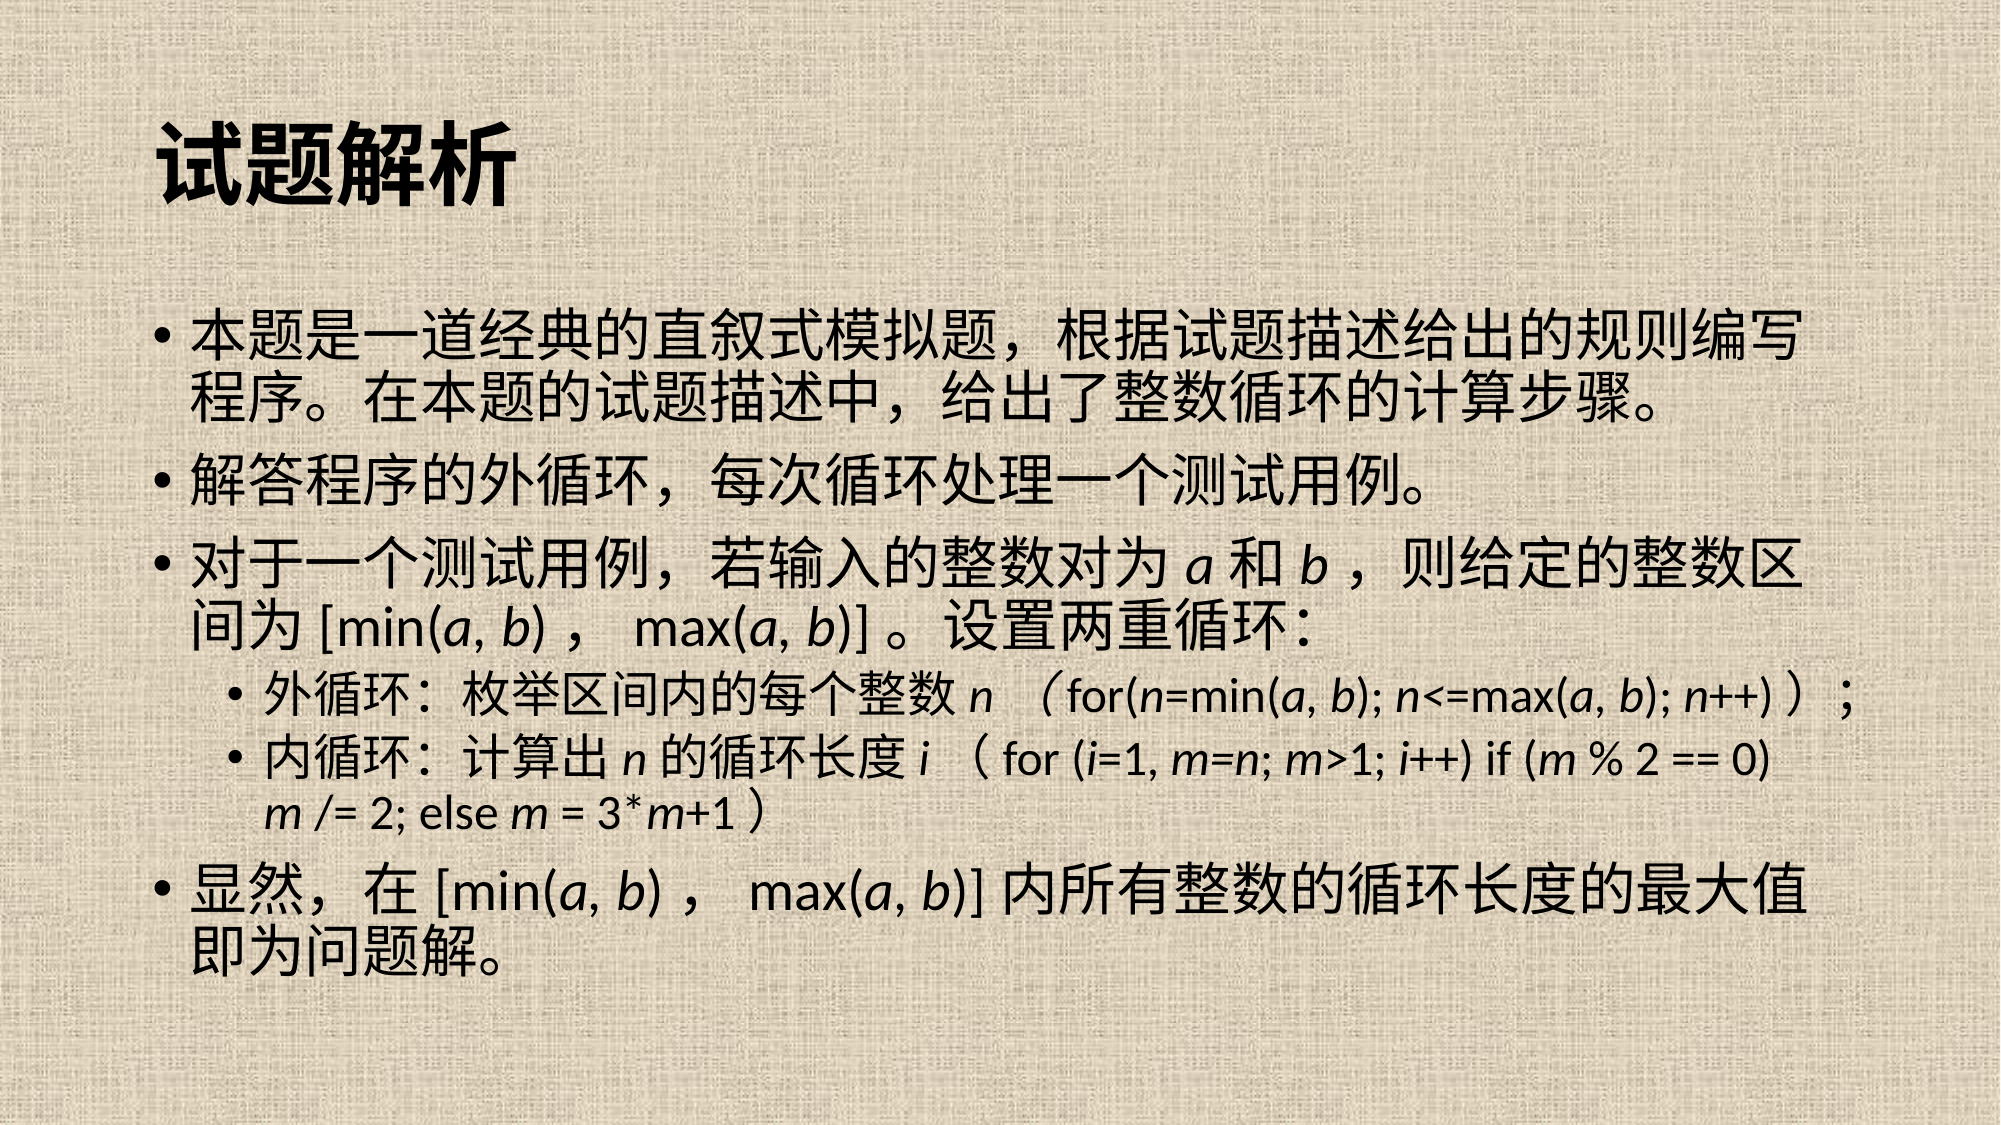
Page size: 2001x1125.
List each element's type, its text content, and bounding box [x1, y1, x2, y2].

list 本题是一道经典的直叙式模拟题，根据试题描述给出的规则编写程序。在本题的试题描述中，给出了整数循环的计算步骤。 解答程序的外循环，每次循环处理一个测试用例。 对于一个测试用例，若输入的整数对为a和b，则给定的整数区间为[min(a, b)，max(a, b)]。设置两重循环： 外循环：枚举区间内的每个整数n（for(n=min(a, b); n<=max(a, b); n++)）； 内循环：计算出n的循环长度i（for (i=1, m=n; m>1; i++) if (m % 2 == 0) m /= 2; else m = 3*m+1） 显然，在[min(a, b)，max(a, b)]内所有整数的循环长度的最大值即为问题解。 [137, 299, 1863, 1014]
picture [0, 0, 2001, 1125]
title 试题解析 [137, 59, 1863, 278]
